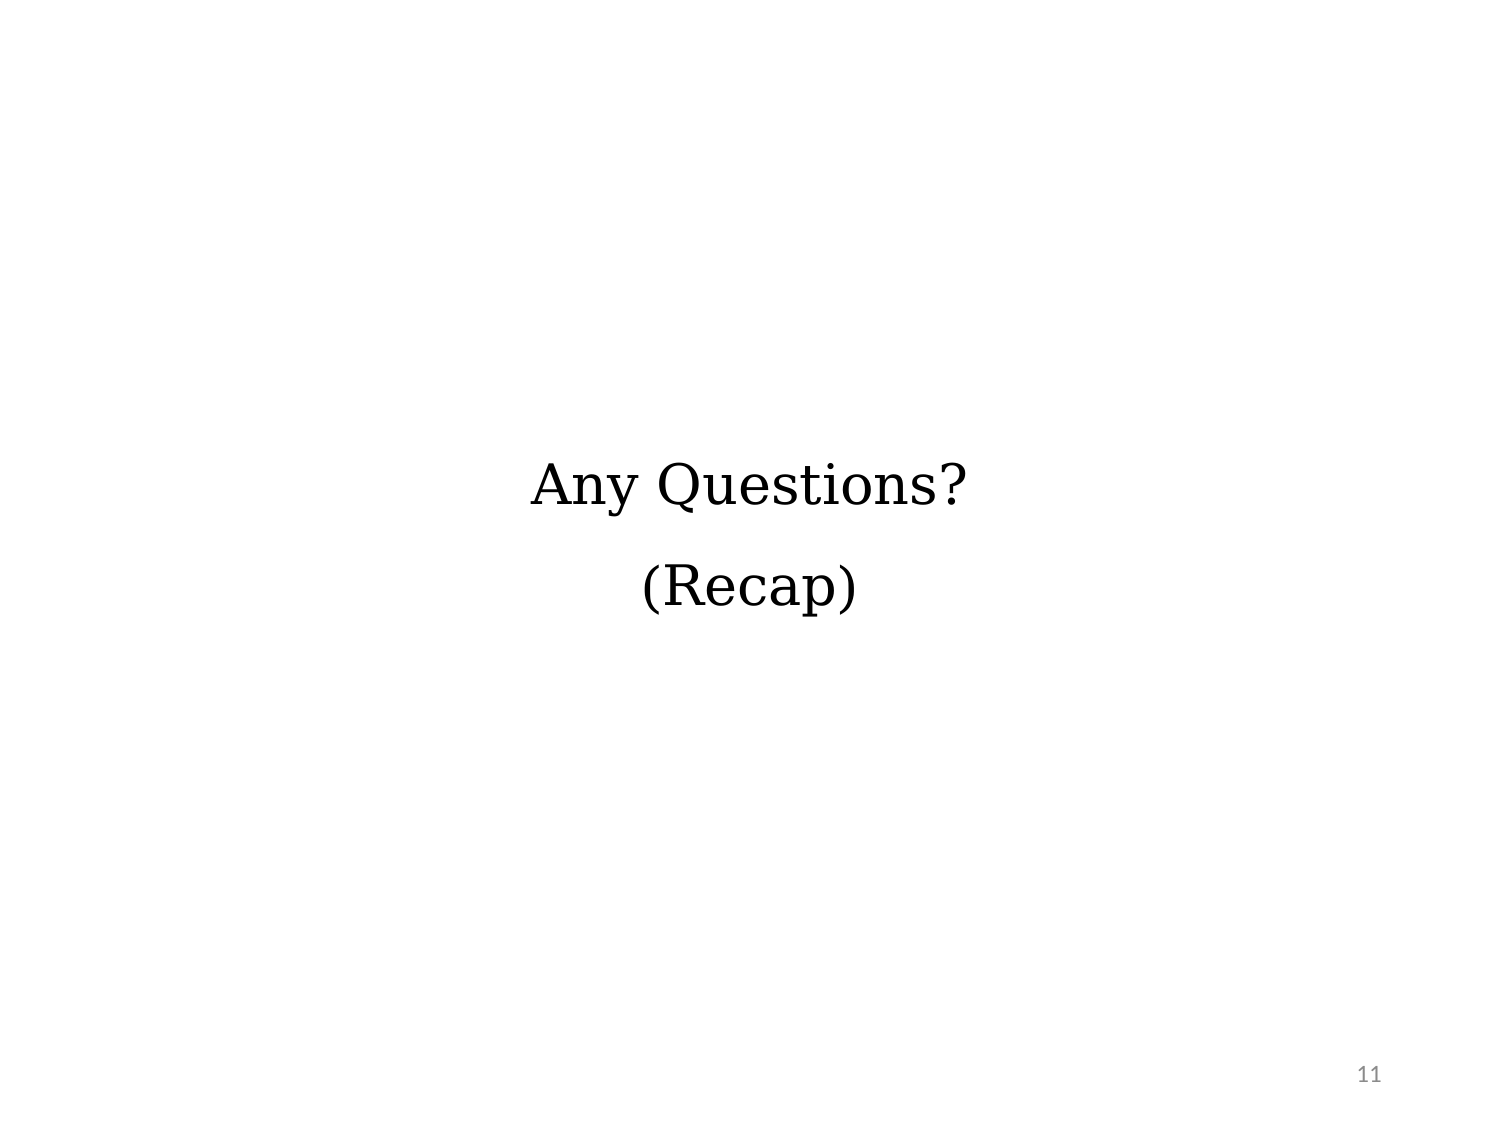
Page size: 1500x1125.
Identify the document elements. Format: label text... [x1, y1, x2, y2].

slide_number 11 [1059, 1042, 1397, 1103]
title Any Questions? (Recap) [103, 407, 1397, 625]
